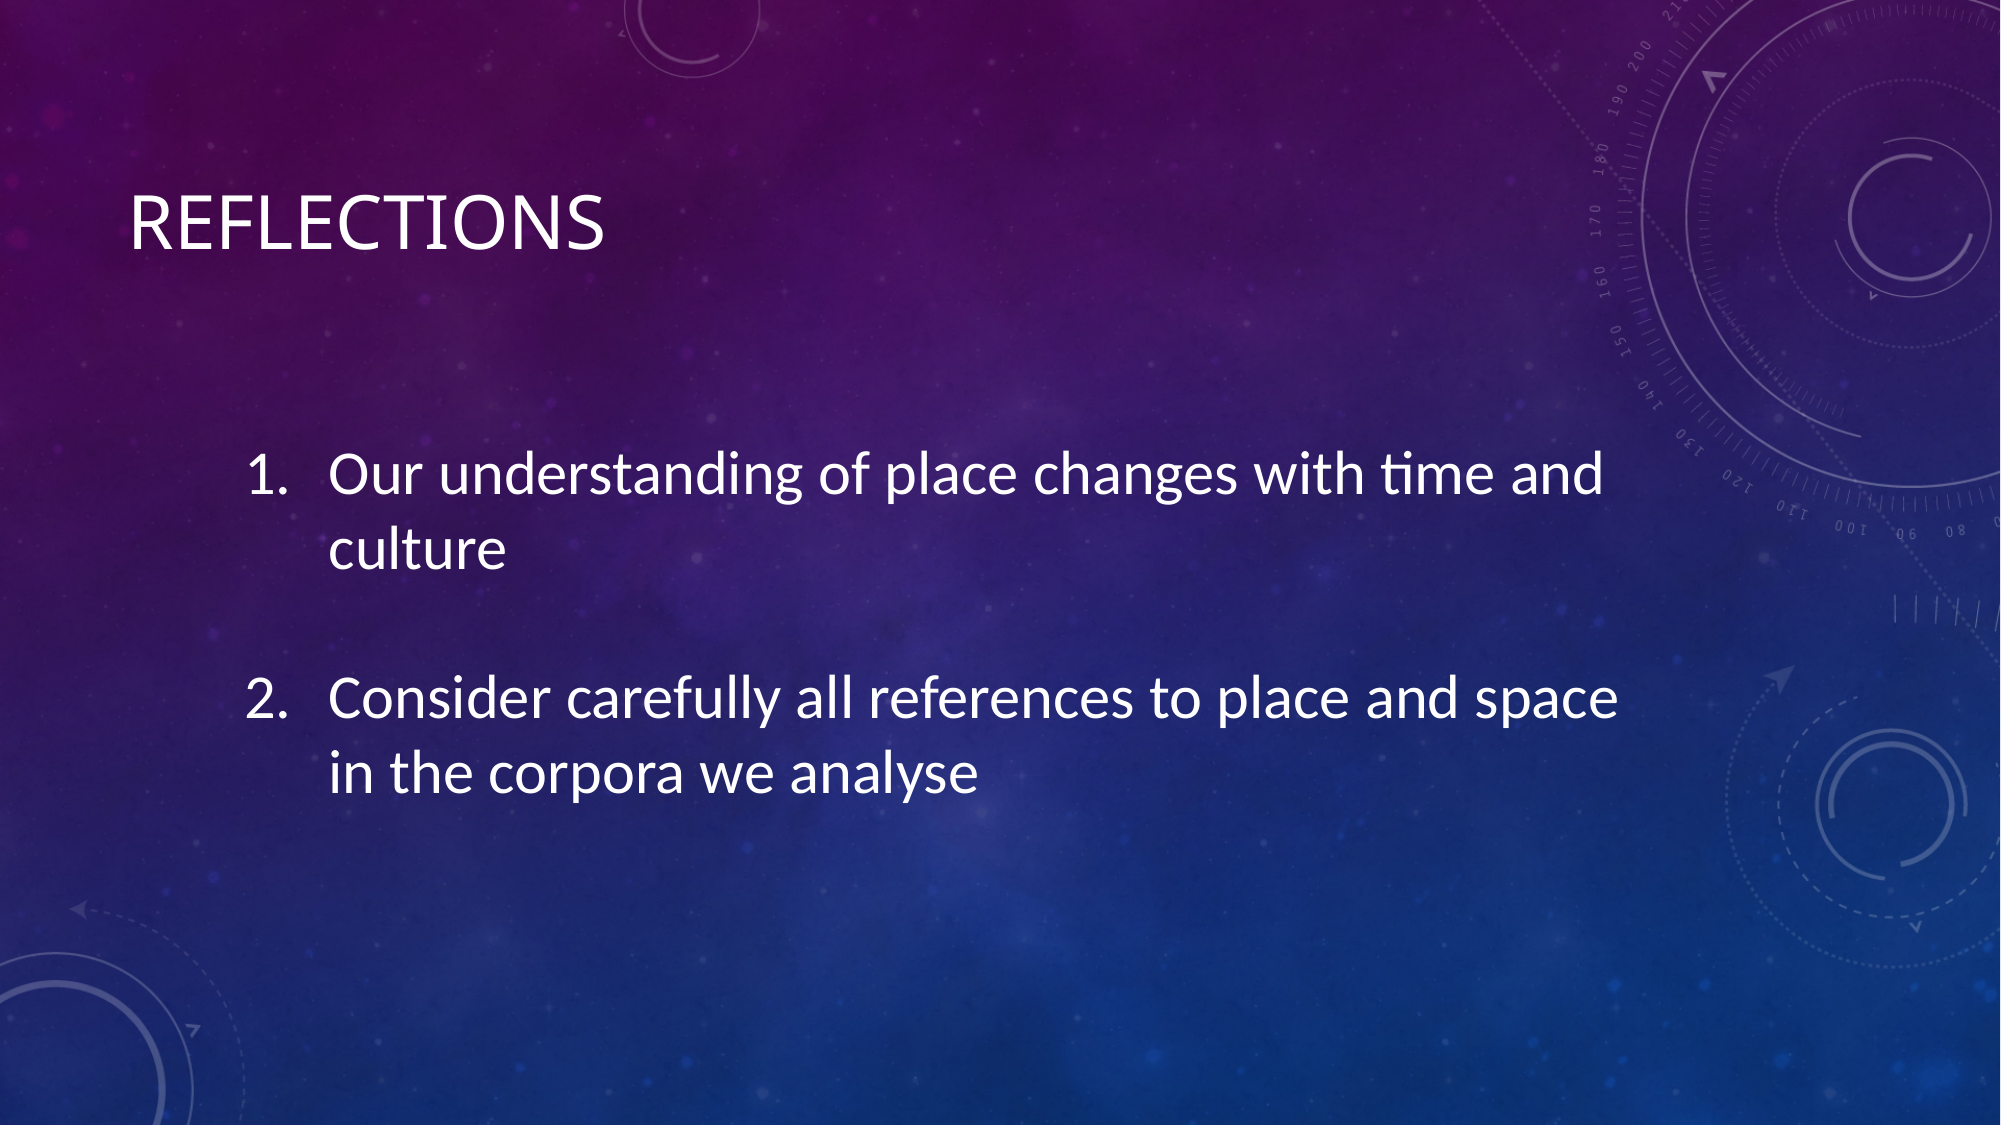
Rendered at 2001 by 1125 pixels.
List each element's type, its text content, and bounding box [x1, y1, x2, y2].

title reflections [112, 99, 1775, 339]
picture [0, 0, 2001, 1125]
text_box Our understanding of place changes with time and culture Consider carefully all references to place and space in the corpora we analyse [229, 424, 1656, 814]
